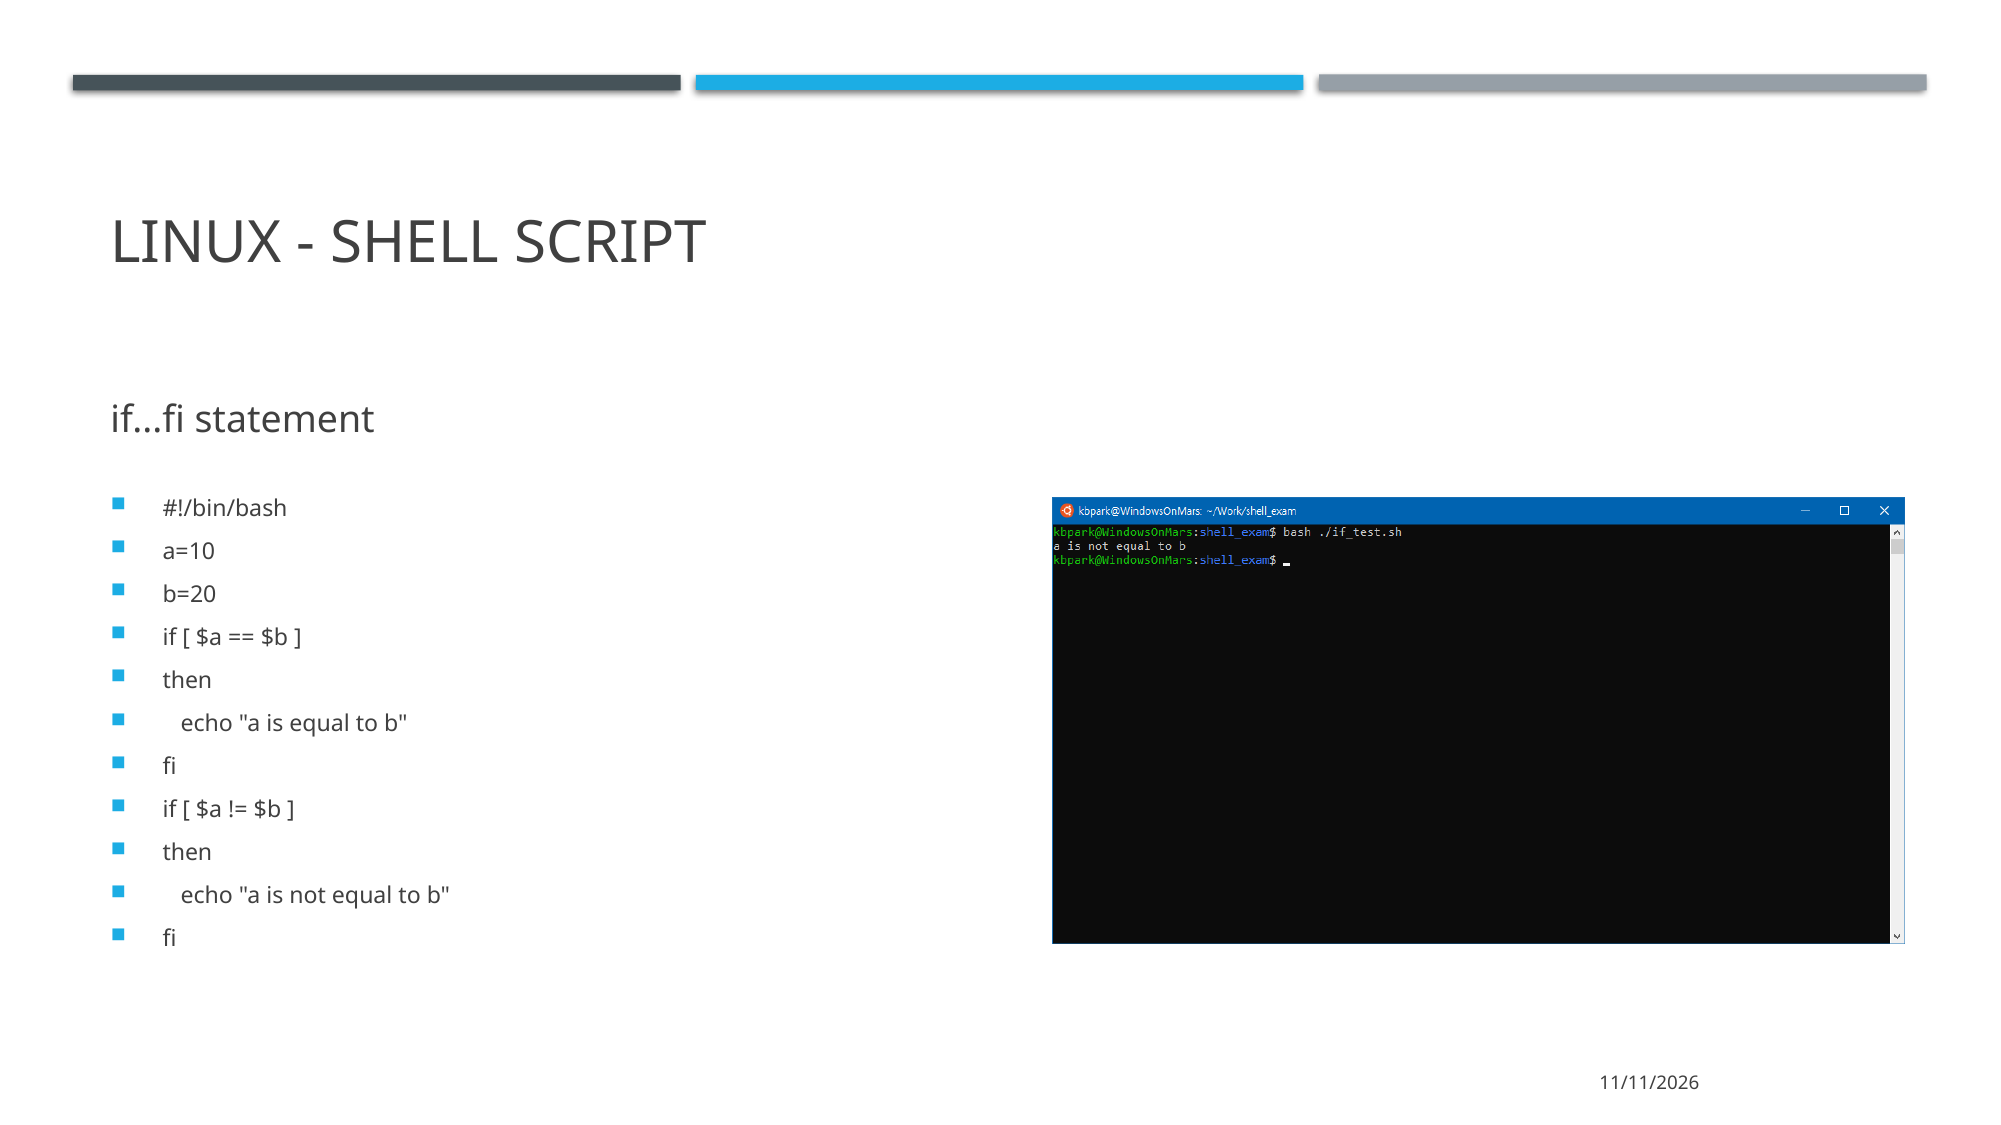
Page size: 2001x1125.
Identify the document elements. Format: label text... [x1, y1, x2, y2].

list #!/bin/bash a=10 b=20 if [ $a == $b ] then echo "a is equal to b" fi if [ $a != $b ] then echo "a is not equal to b" fi [95, 479, 948, 962]
title Linux - shell script [95, 119, 1905, 282]
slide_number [1247, 1053, 1715, 1114]
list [1052, 497, 1906, 944]
list if...fi statement [95, 369, 1905, 461]
